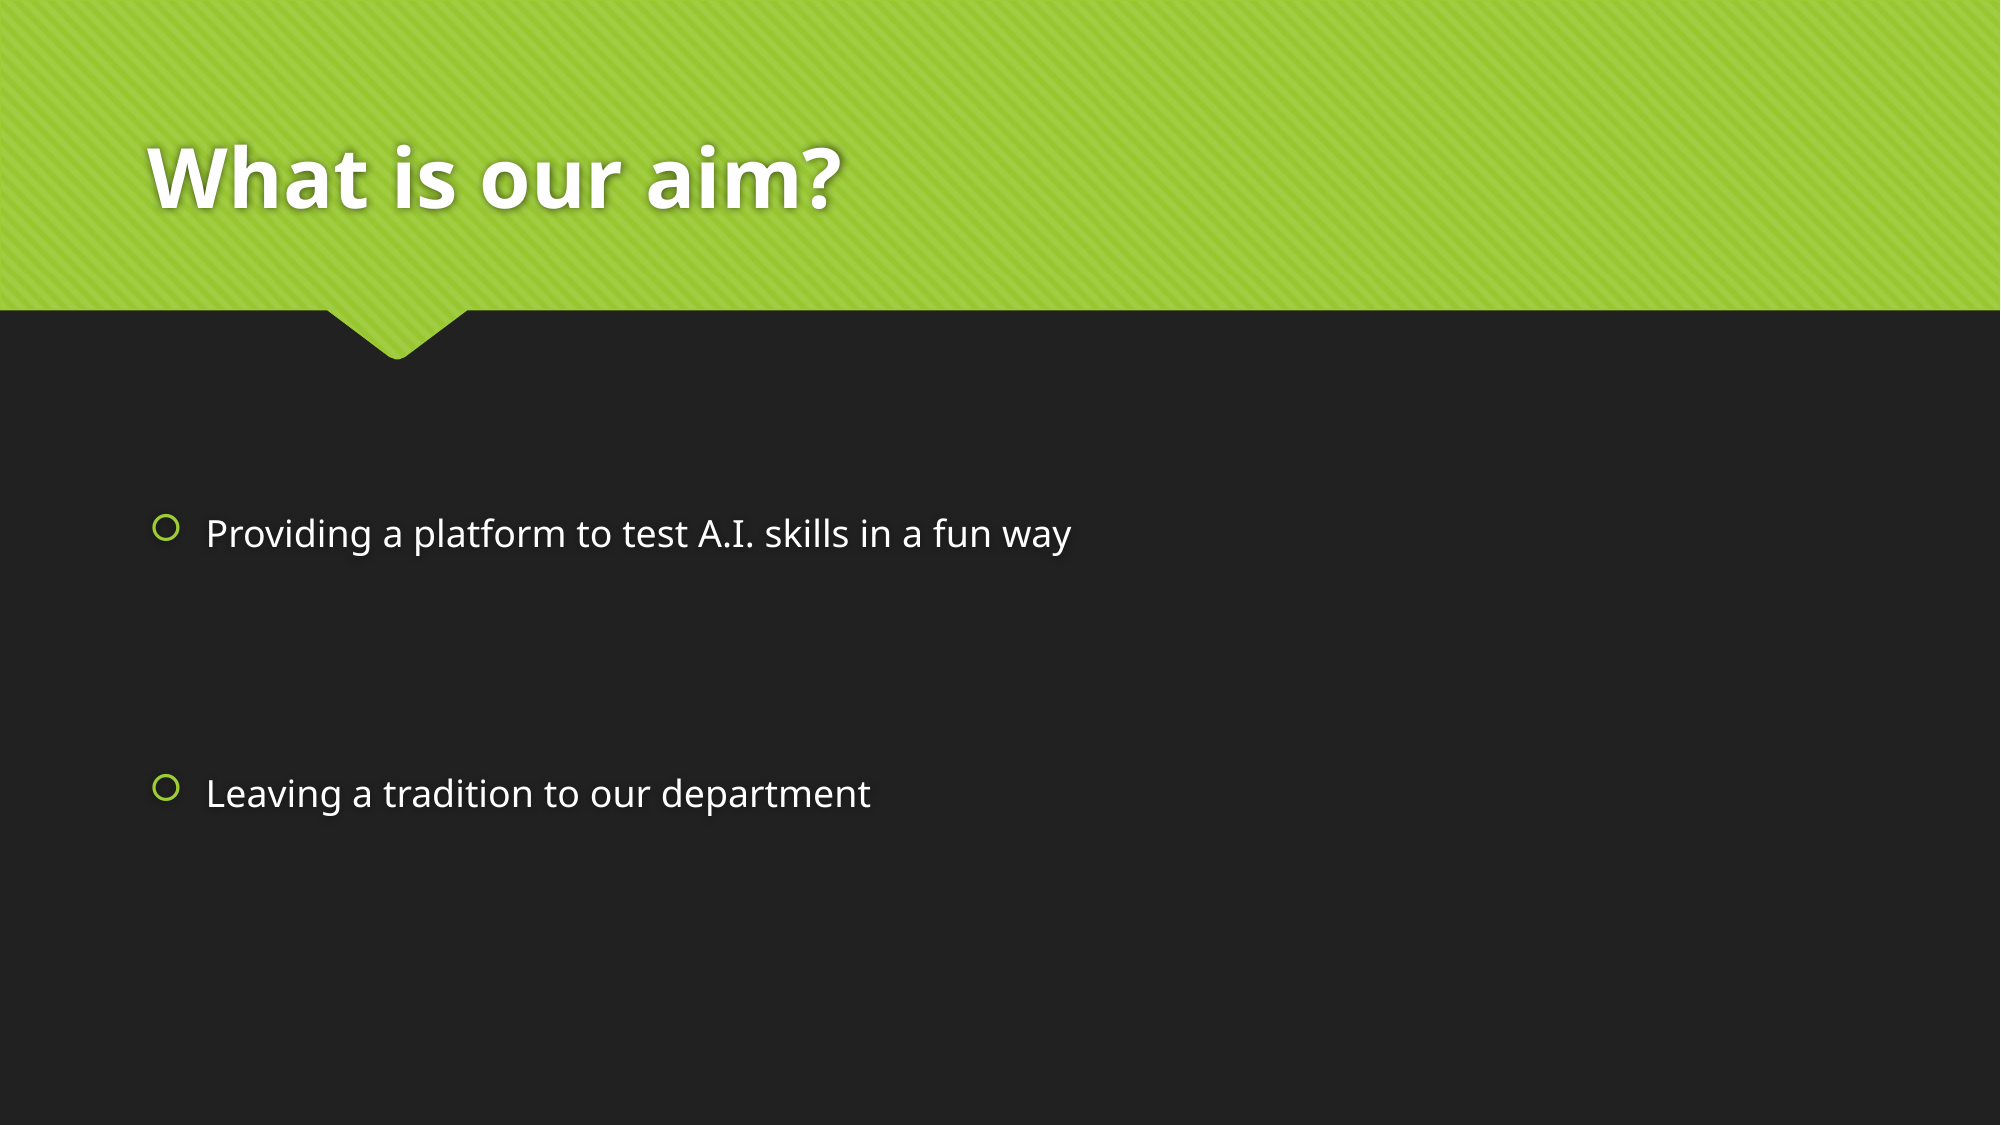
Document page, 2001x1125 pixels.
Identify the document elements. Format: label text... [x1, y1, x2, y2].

title What is our aim? [132, 73, 1868, 233]
list Providing a platform to test A.I. skills in a fun way Leaving a tradition to our department [134, 364, 1866, 962]
